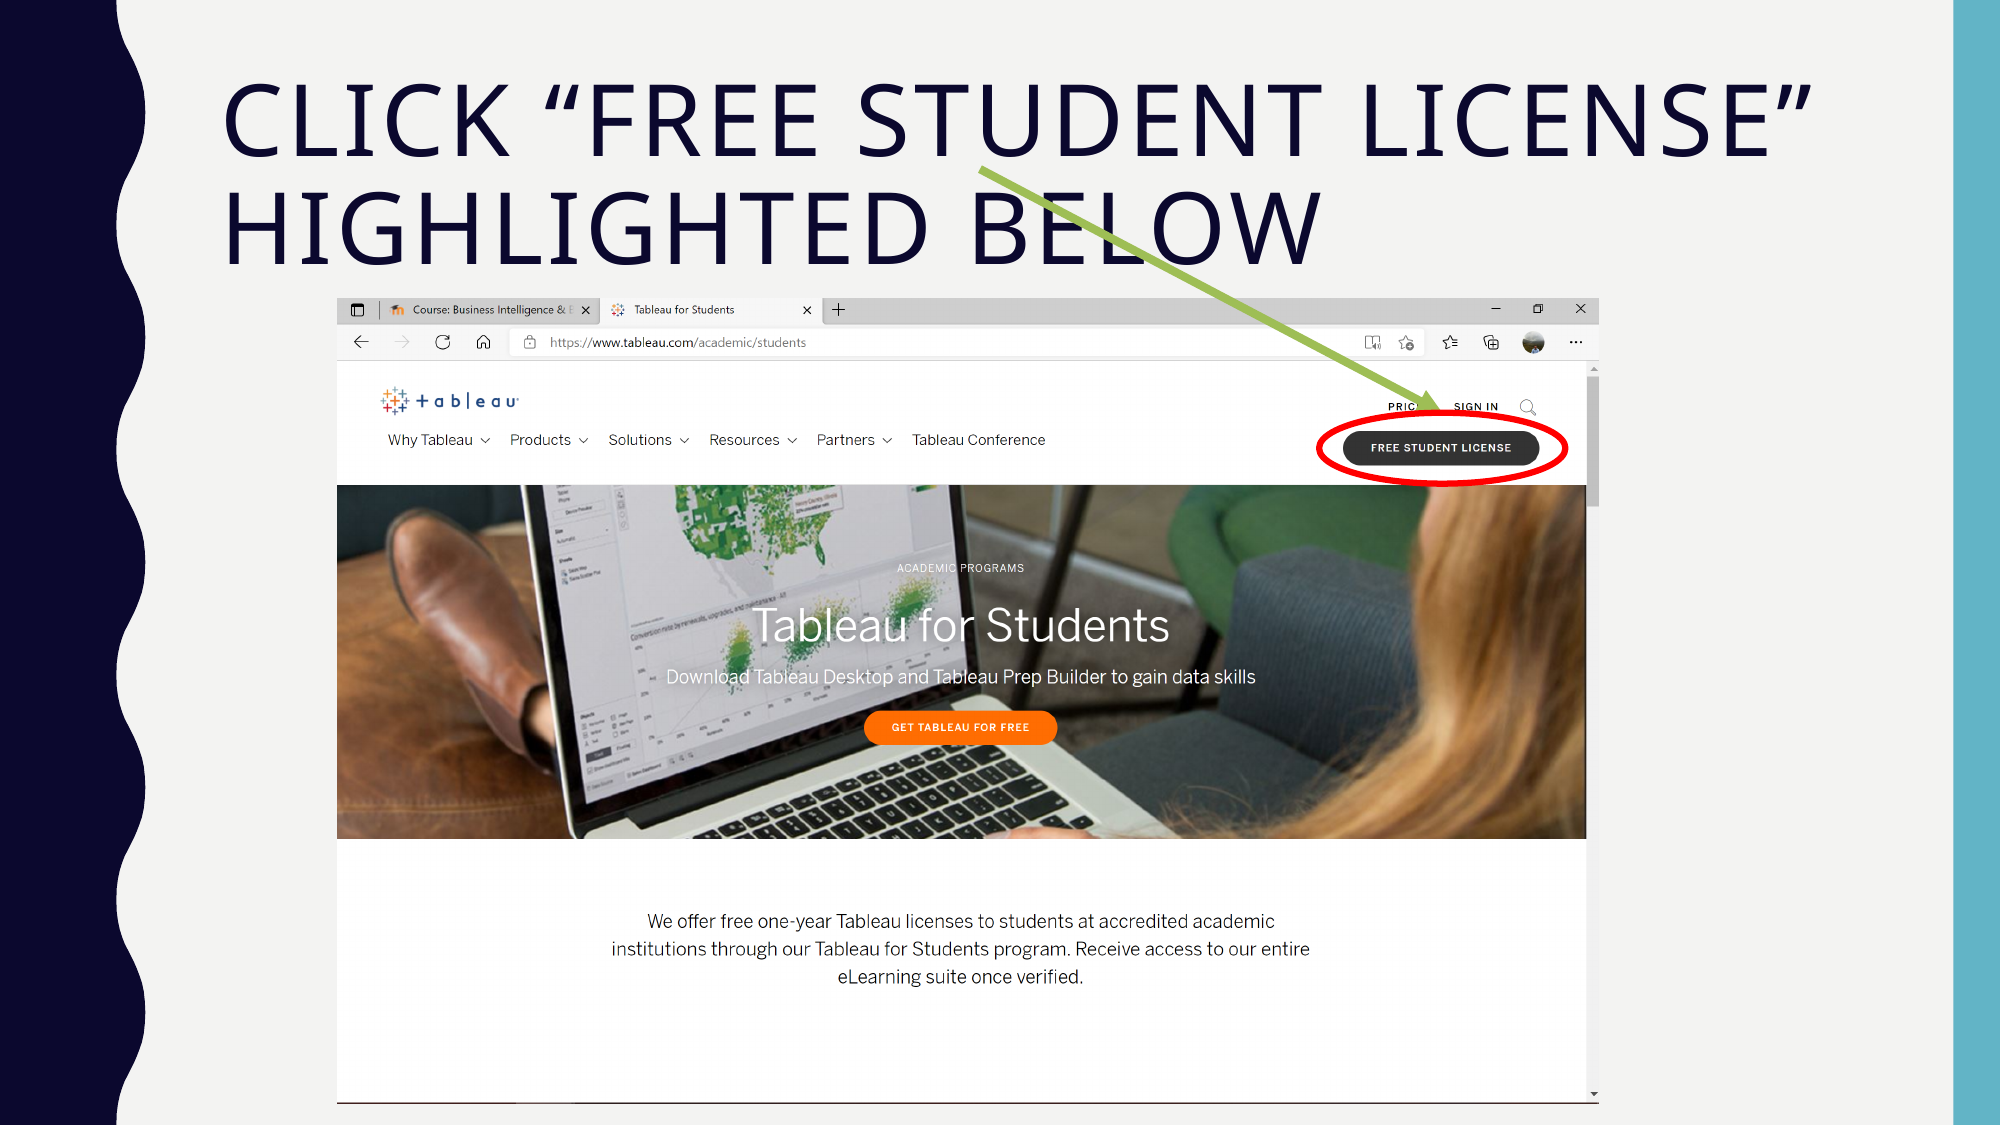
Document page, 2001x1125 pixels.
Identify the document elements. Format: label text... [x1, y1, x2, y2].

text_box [979, 168, 1443, 413]
title Click “free student license” Highlighted Below [205, 62, 1875, 308]
picture [337, 298, 1599, 1105]
